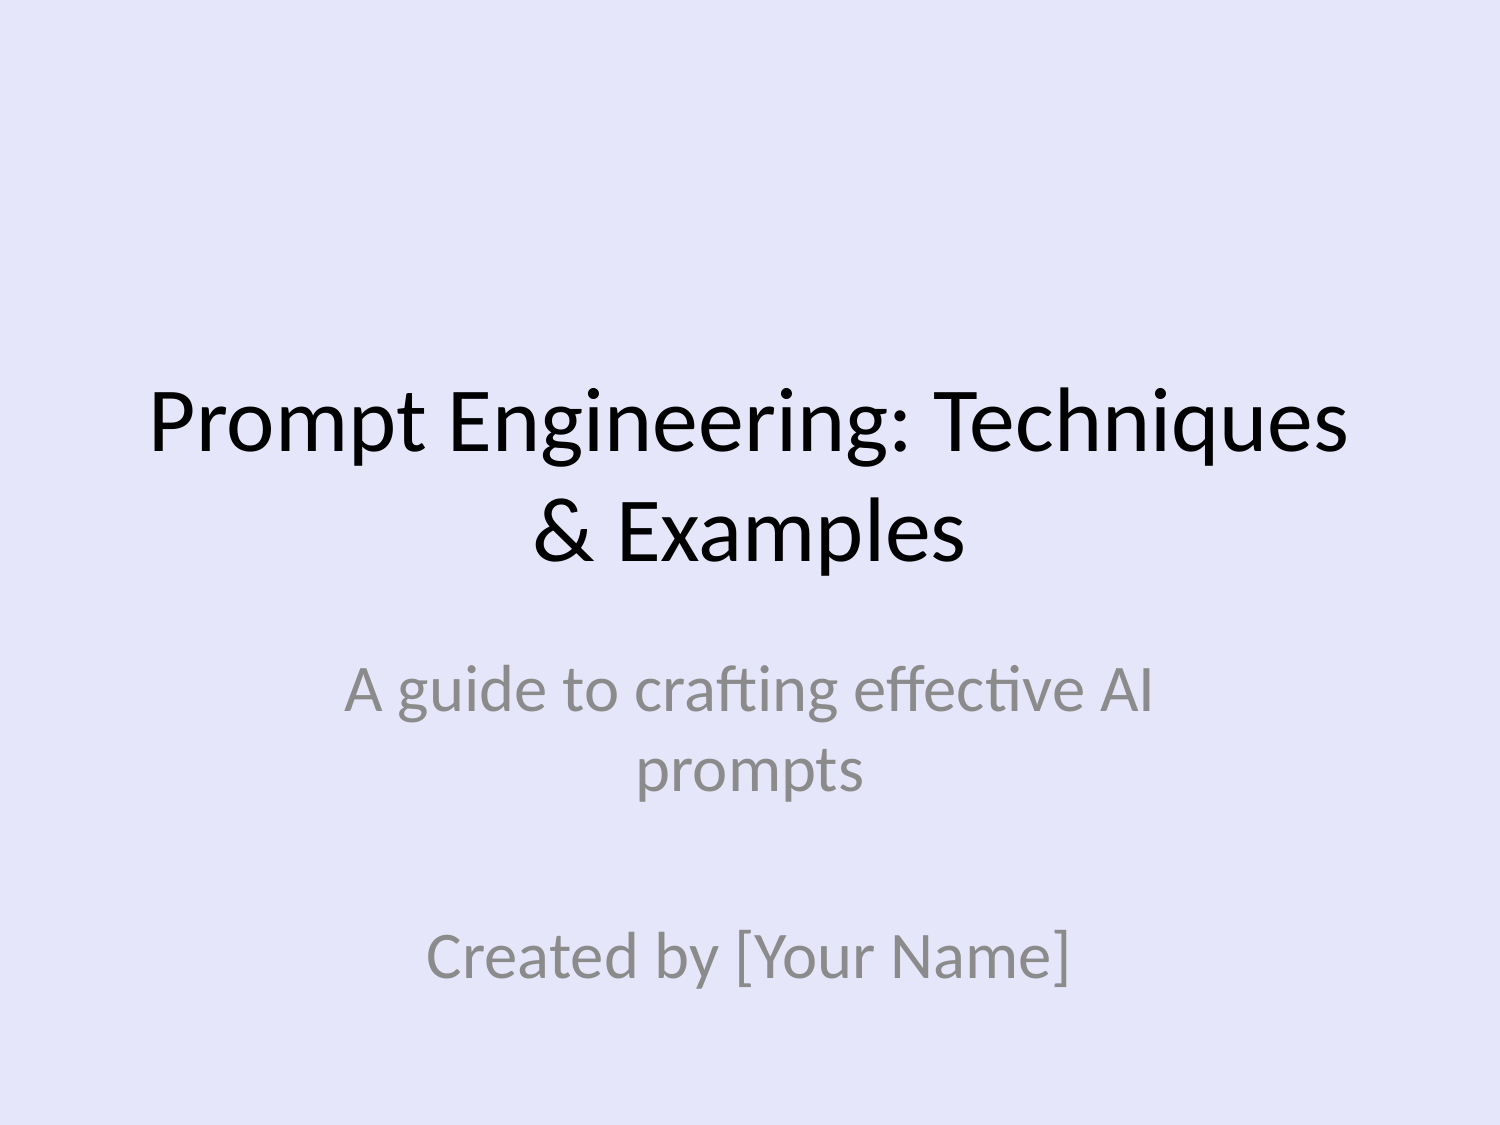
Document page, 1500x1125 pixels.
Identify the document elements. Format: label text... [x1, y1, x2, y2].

subtitle A guide to crafting effective AI prompts Created by [Your Name] [225, 637, 1275, 925]
title Prompt Engineering: Techniques & Examples [112, 349, 1388, 591]
